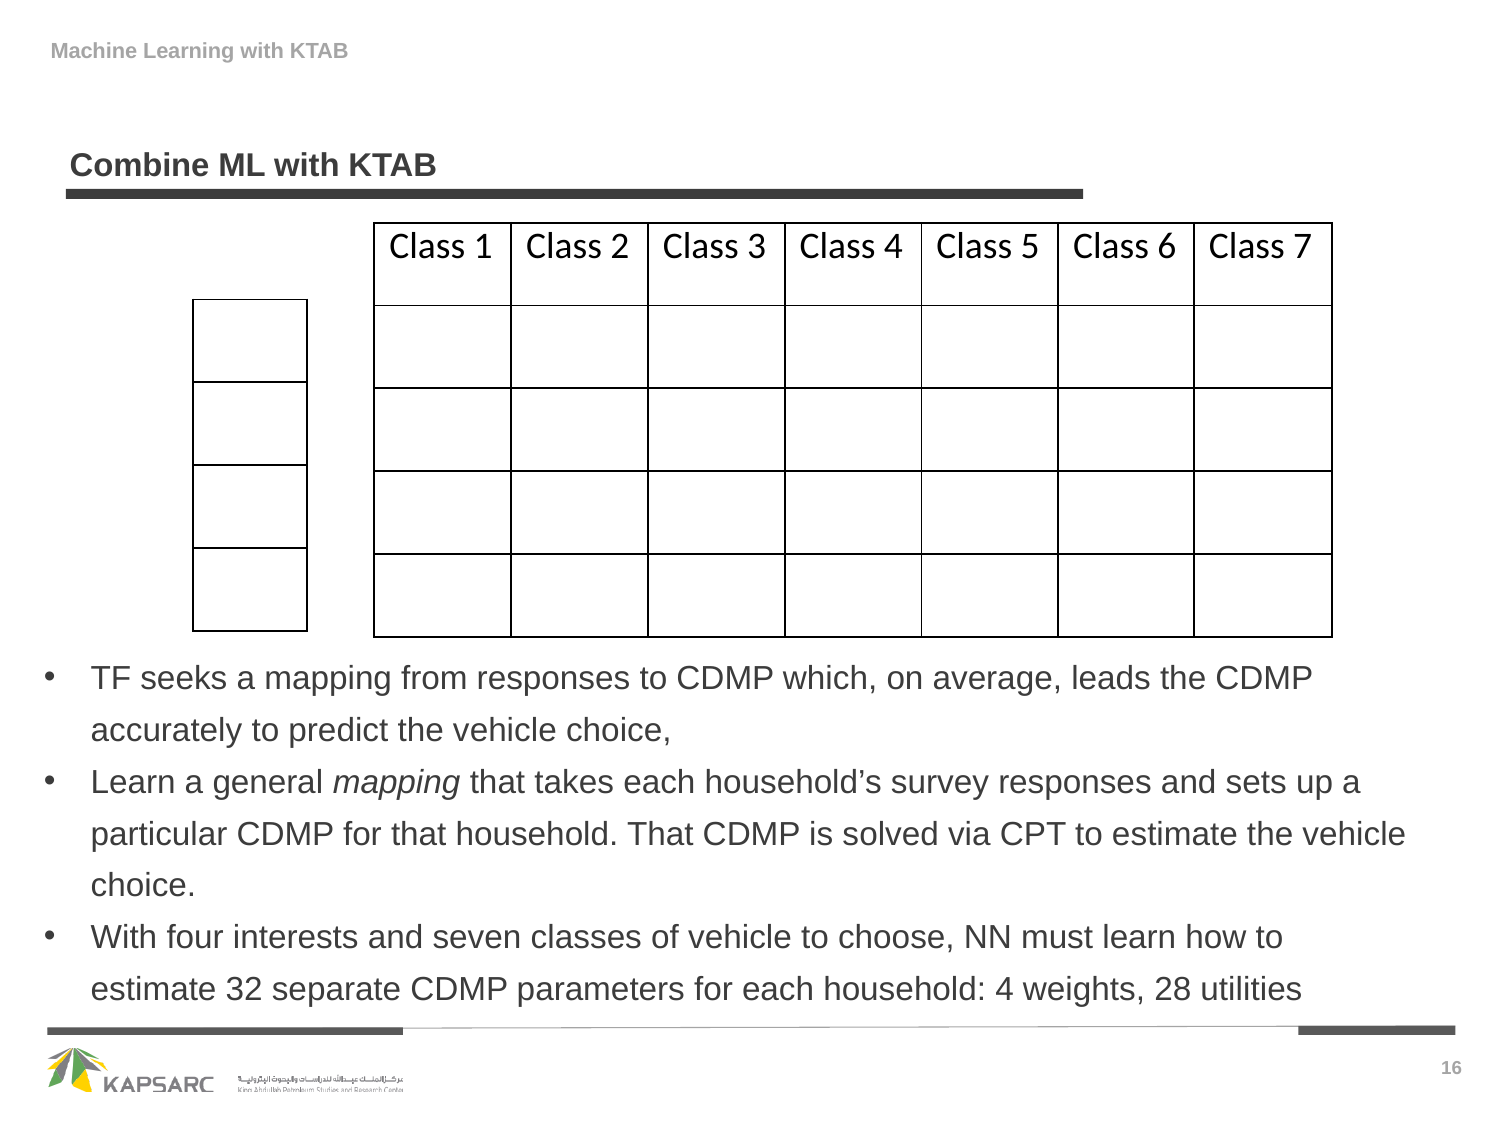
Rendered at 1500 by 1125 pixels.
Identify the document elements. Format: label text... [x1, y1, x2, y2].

text_box [65, 188, 1084, 200]
text_box TF seeks a mapping from responses to CDMP which, on average, leads the CDMP accurately to predict the vehicle choice, Learn a general mapping that takes each household’s survey responses and sets up a particular CDMP for that household. That CDMP is solved via CPT to estimate the vehicle choice. With four interests and seven classes of vehicle to choose, NN must learn how to estimate 32 separate CDMP parameters for each household: 4 weights, 28 utilities [28, 636, 1429, 1015]
text_box Combine ML with KTAB [54, 136, 1084, 191]
